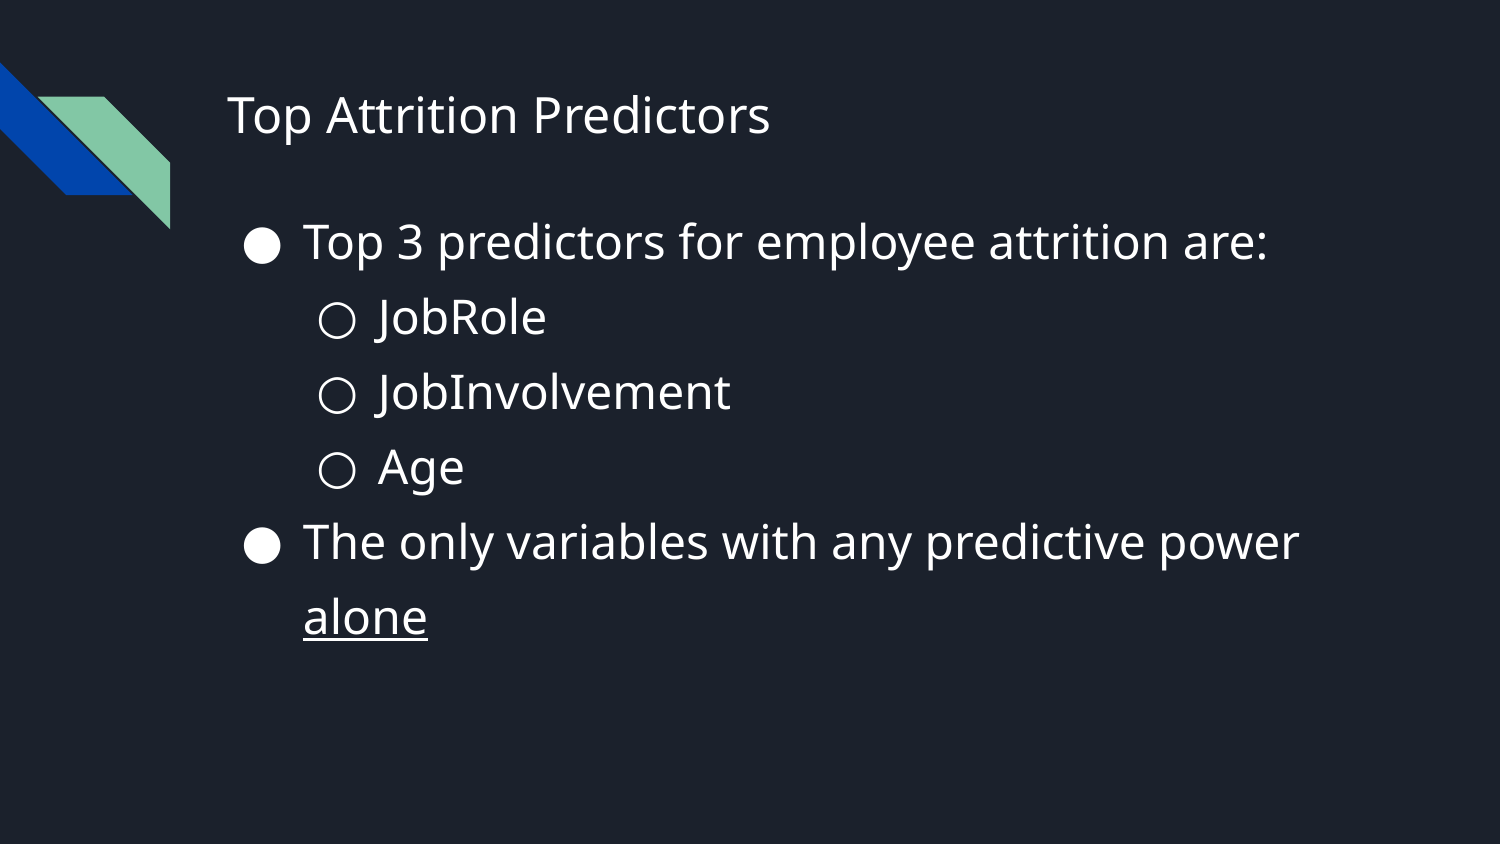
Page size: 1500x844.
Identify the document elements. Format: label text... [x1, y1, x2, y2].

list Top 3 predictors for employee attrition are: JobRole JobInvolvement Age The only variables with any predictive power alone [212, 183, 1423, 738]
title Top Attrition Predictors [212, 64, 1368, 183]
